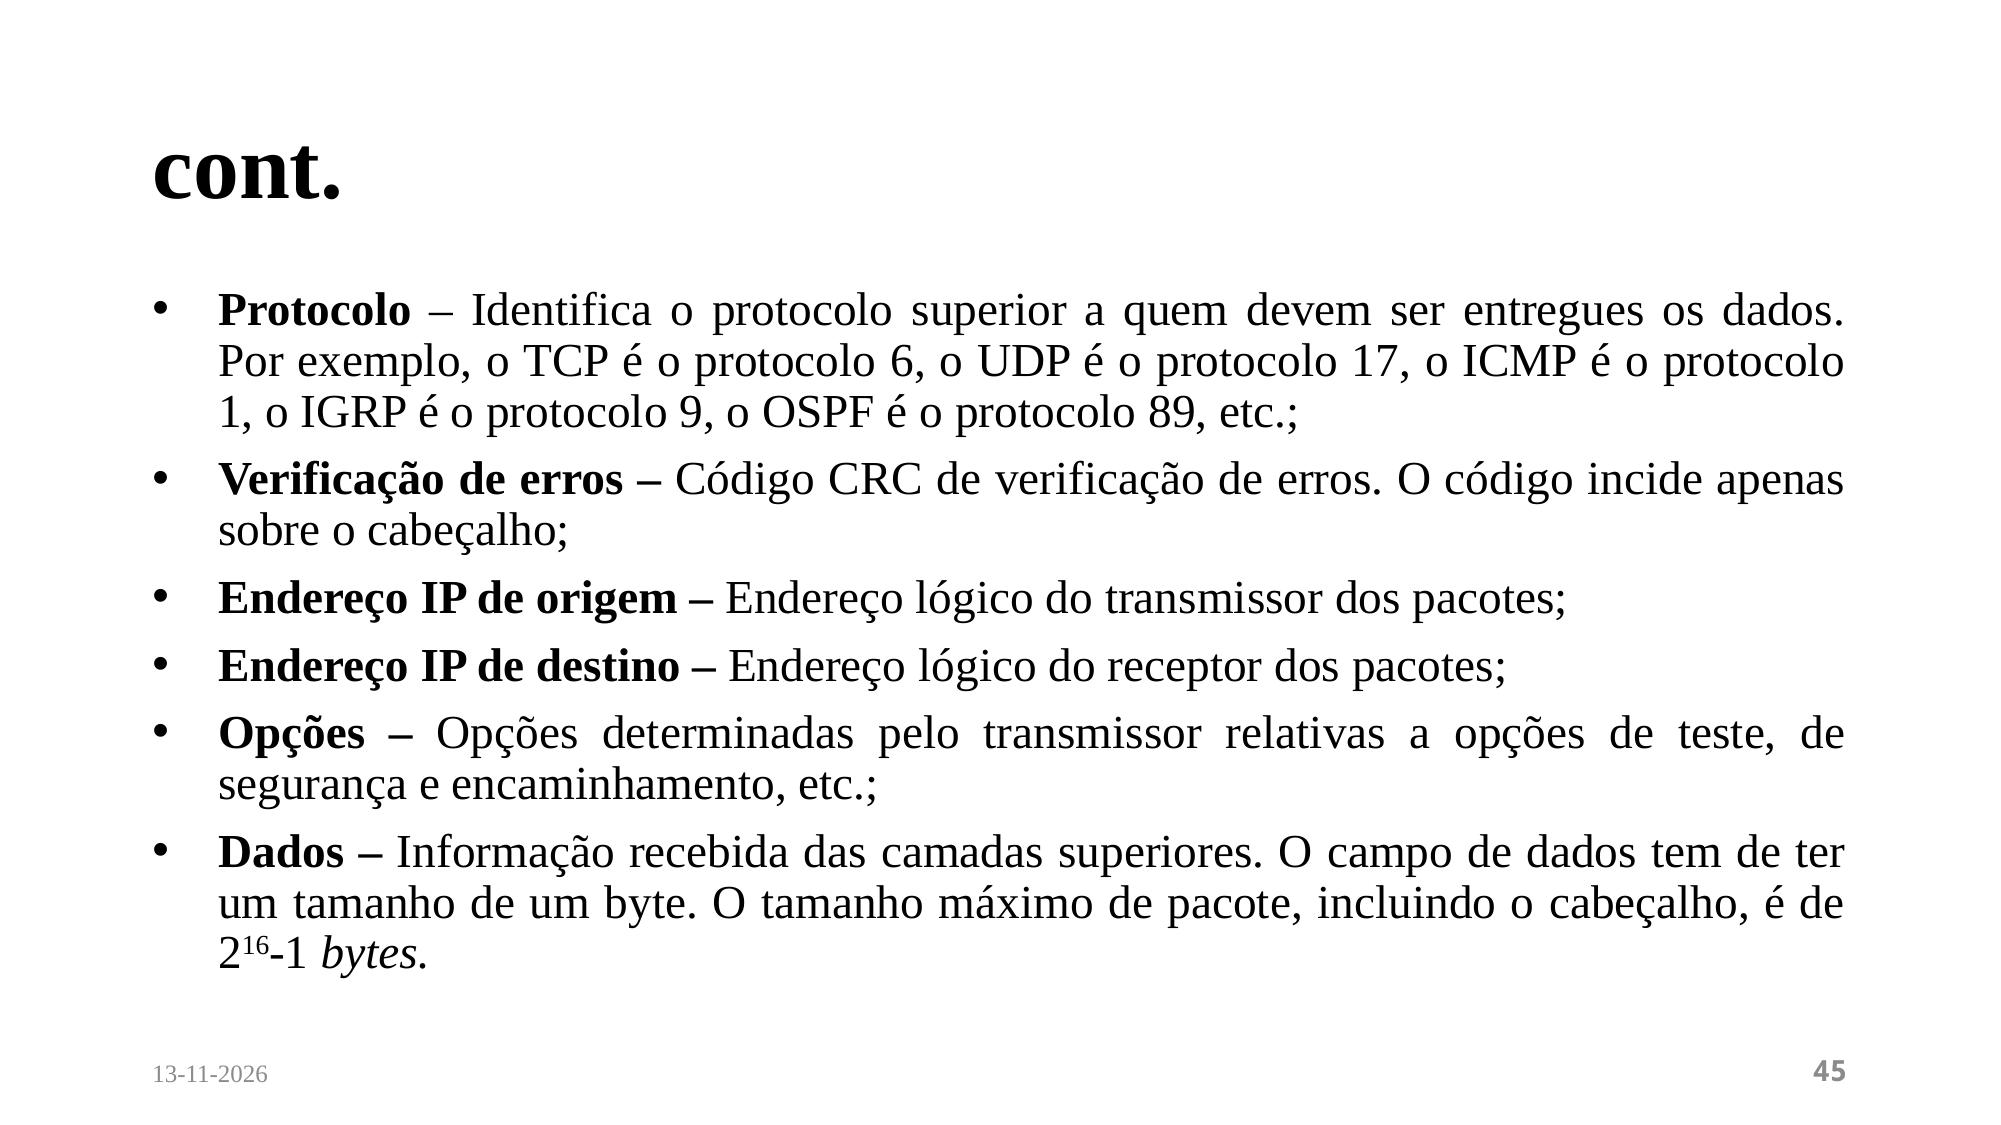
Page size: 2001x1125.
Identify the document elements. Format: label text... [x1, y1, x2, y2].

slide_number 45 [1412, 1042, 1863, 1103]
list Protocolo – Identifica o protocolo superior a quem devem ser entregues os dados. Por exemplo, o TCP é o protocolo 6, o UDP é o protocolo 17, o ICMP é o protocolo 1, o IGRP é o protocolo 9, o OSPF é o protocolo 89, etc.; Verificação de erros – Código CRC de verificação de erros. O código incide apenas sobre o cabeçalho; Endereço IP de origem – Endereço lógico do transmissor dos pacotes; Endereço IP de destino – Endereço lógico do receptor dos pacotes; Opções – Opções determinadas pelo transmissor relativas a opções de teste, de segurança e encaminhamento, etc.; Dados – Informação recebida das camadas superiores. O campo de dados tem de ter um tamanho de um byte. O tamanho máximo de pacote, incluindo o cabeçalho, é de 216-1 bytes. [137, 277, 1863, 992]
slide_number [137, 1042, 588, 1103]
title cont. [137, 59, 1863, 277]
